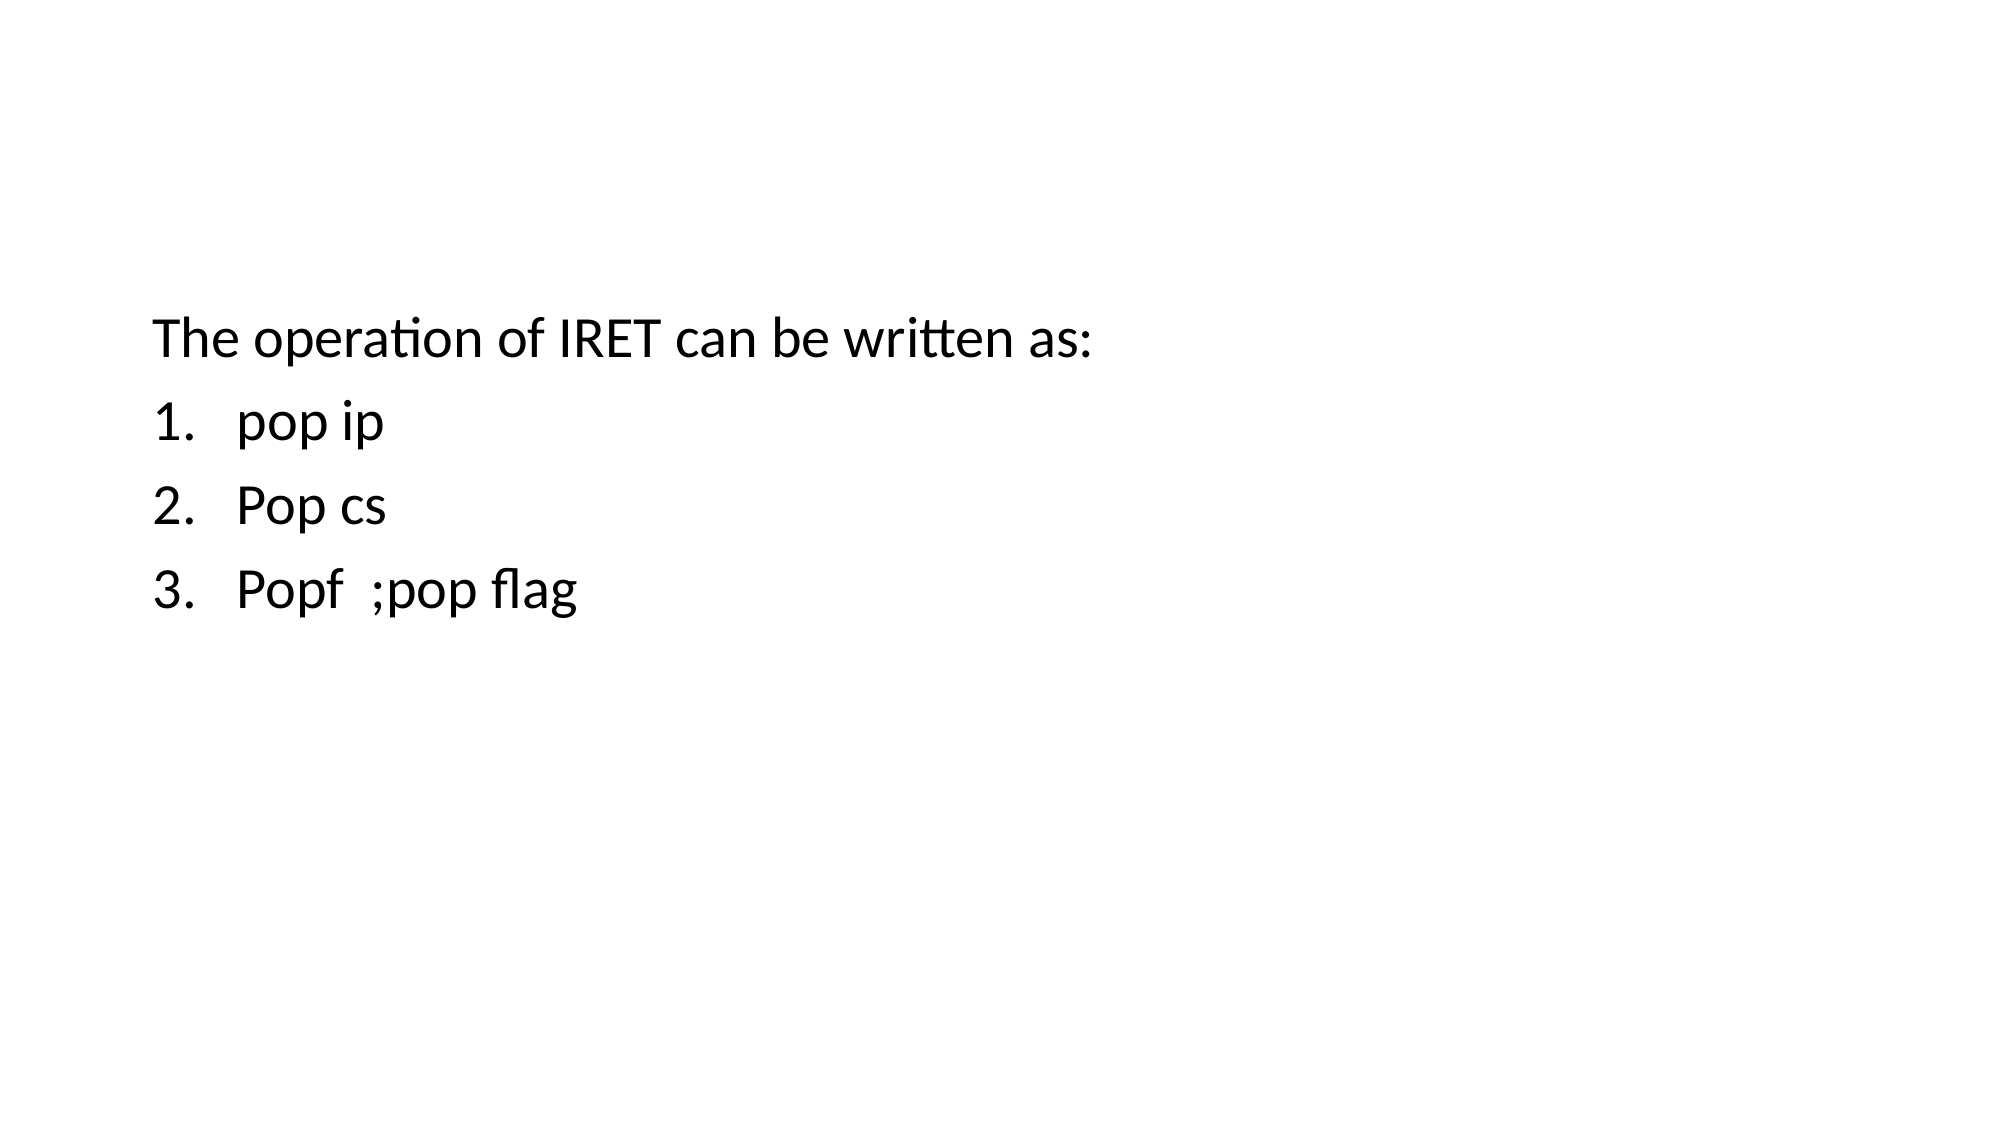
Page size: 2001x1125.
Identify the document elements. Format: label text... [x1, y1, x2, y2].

list The operation of IRET can be written as: pop ip Pop cs Popf ;pop flag [137, 299, 1863, 1014]
